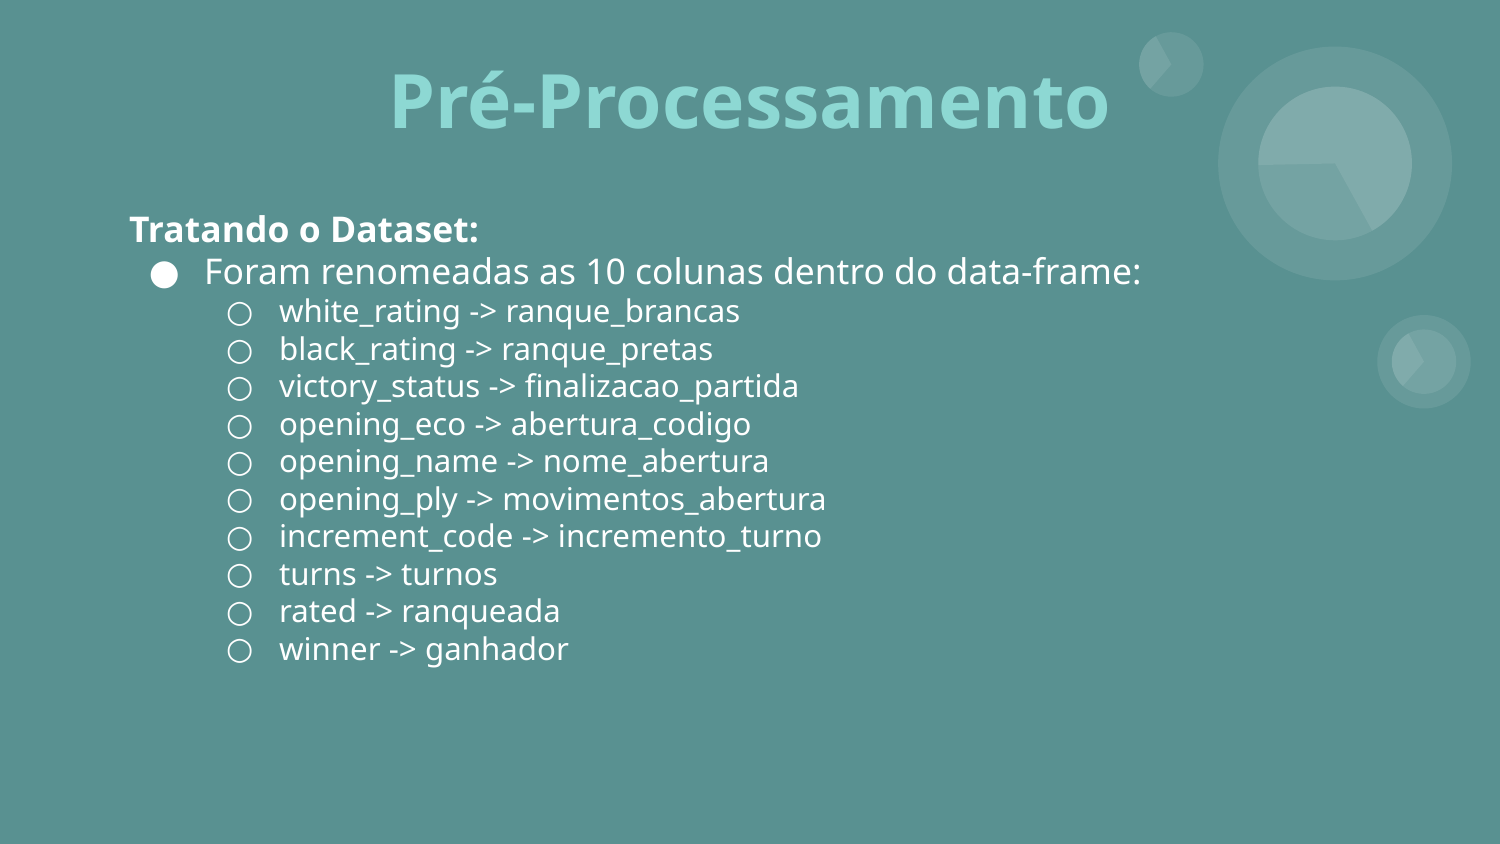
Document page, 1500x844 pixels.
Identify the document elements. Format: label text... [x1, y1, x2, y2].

title Pré-Processamento [269, 38, 1231, 178]
title Tratando o Dataset: Foram renomeadas as 10 colunas dentro do data-frame: white_rating -> ranque_brancas black_rating -> ranque_pretas victory_status -> finalizacao_partida opening_eco -> abertura_codigo opening_name -> nome_abertura opening_ply -> movimentos_abertura increment_code -> incremento_turno turns -> turnos rated -> ranqueada winner -> ganhador [114, 178, 1309, 695]
